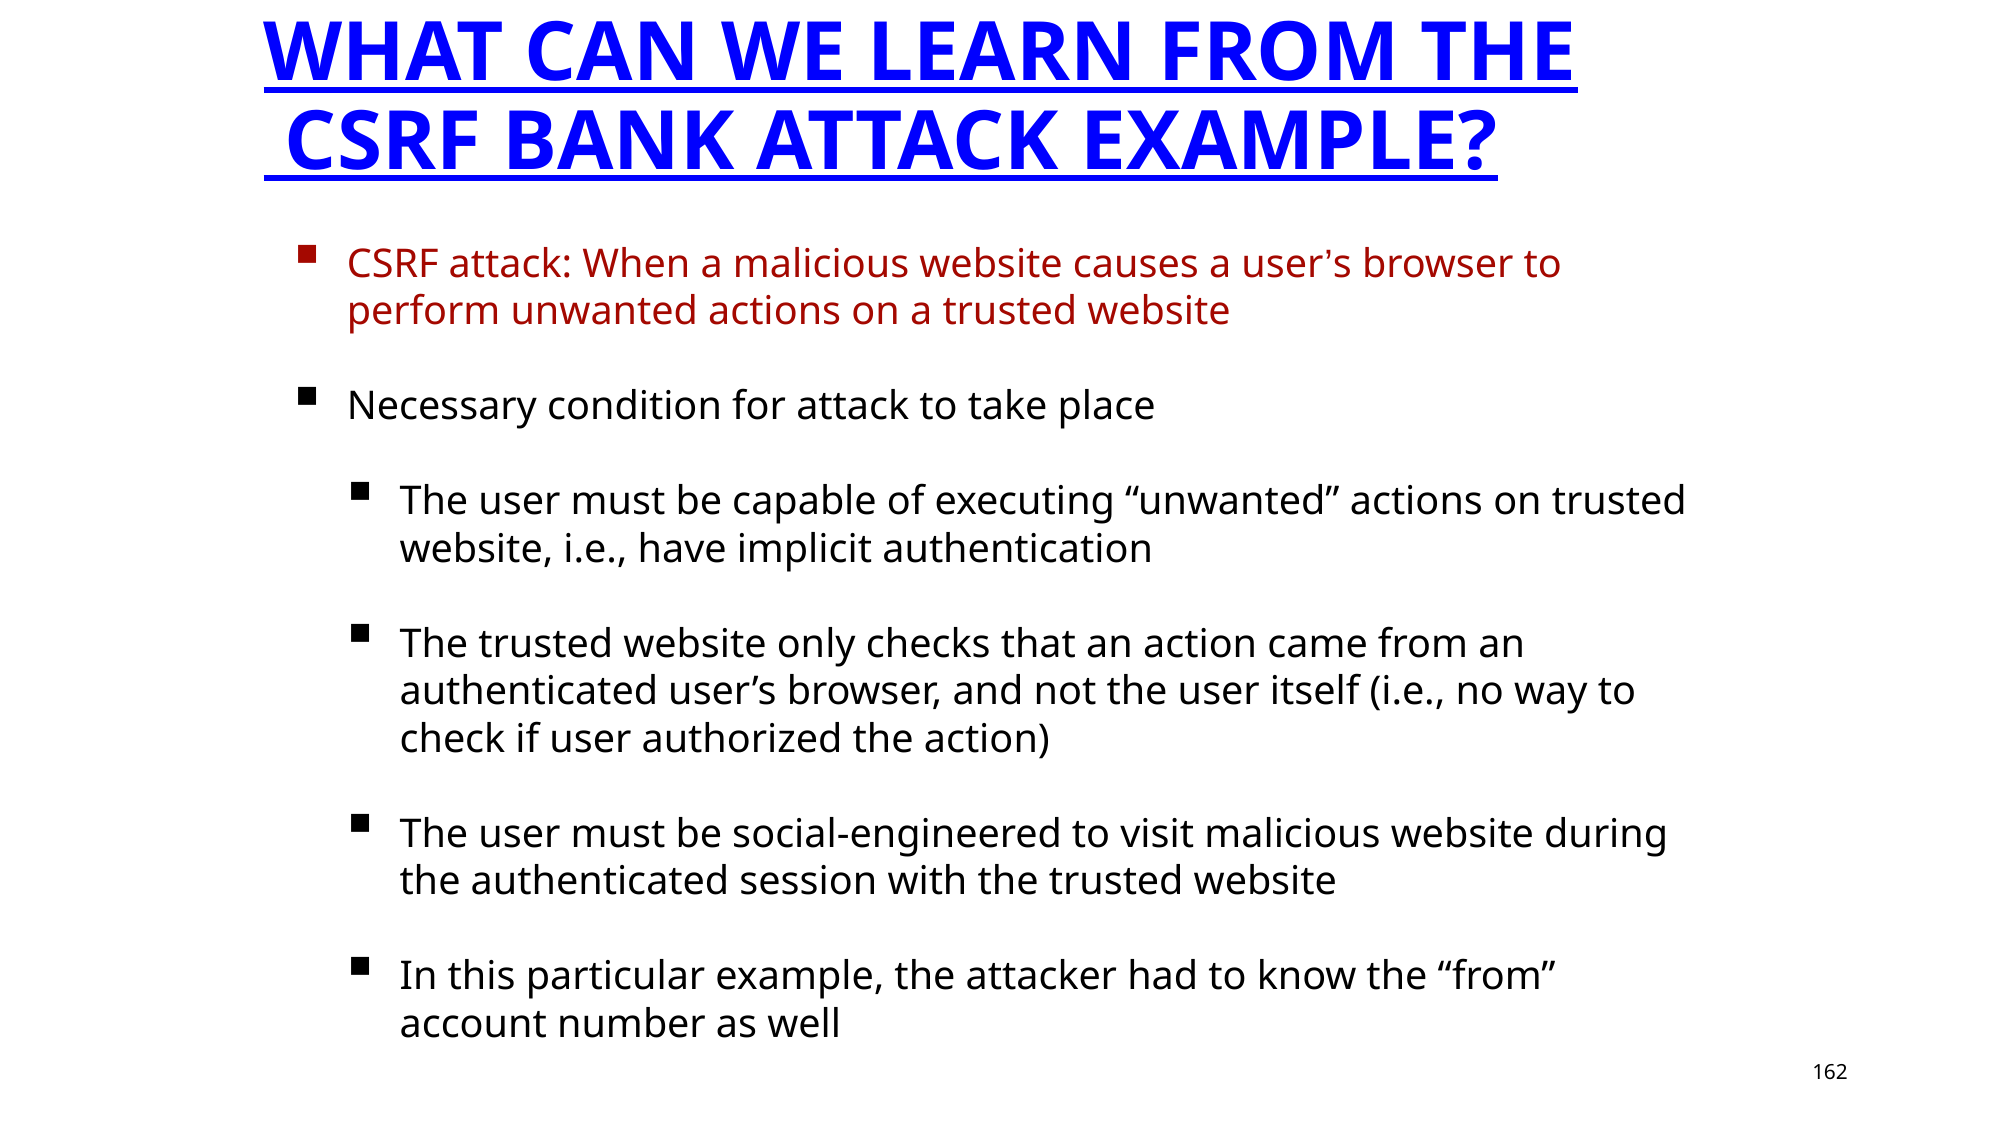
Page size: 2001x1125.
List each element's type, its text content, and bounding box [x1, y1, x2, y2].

slide_number 162 [1412, 1042, 1863, 1103]
title What can we Learn from the CSRF Bank Attack Example? [248, 0, 1750, 198]
text_box CSRF attack: When a malicious website causes a user’s browser to perform unwanted actions on a trusted website Necessary condition for attack to take place The user must be capable of executing “unwanted” actions on trusted website, i.e., have implicit authentication The trusted website only checks that an action came from an authenticated user’s browser, and not the user itself (i.e., no way to check if user authorized the action) The user must be social-engineered to visit malicious website during the authenticated session with the trusted website In this particular example, the attacker had to know the “from” account number as well [294, 213, 1706, 1070]
